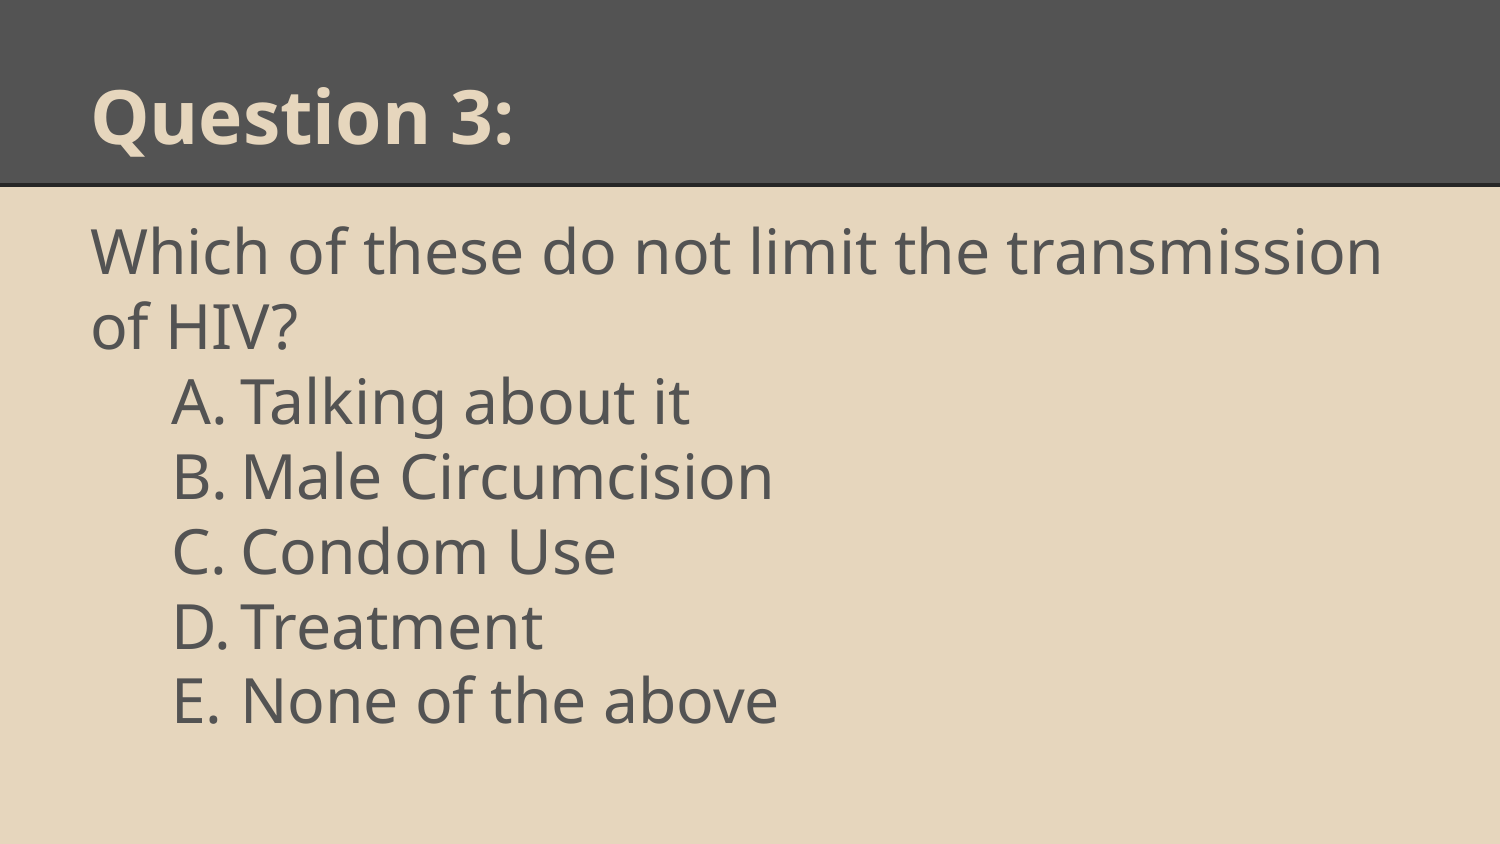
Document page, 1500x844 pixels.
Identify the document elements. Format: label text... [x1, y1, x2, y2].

list Which of these do not limit the transmission of HIV? Talking about it Male Circumcision Condom Use Treatment None of the above [75, 196, 1425, 808]
title Question 3: [75, 33, 1425, 175]
